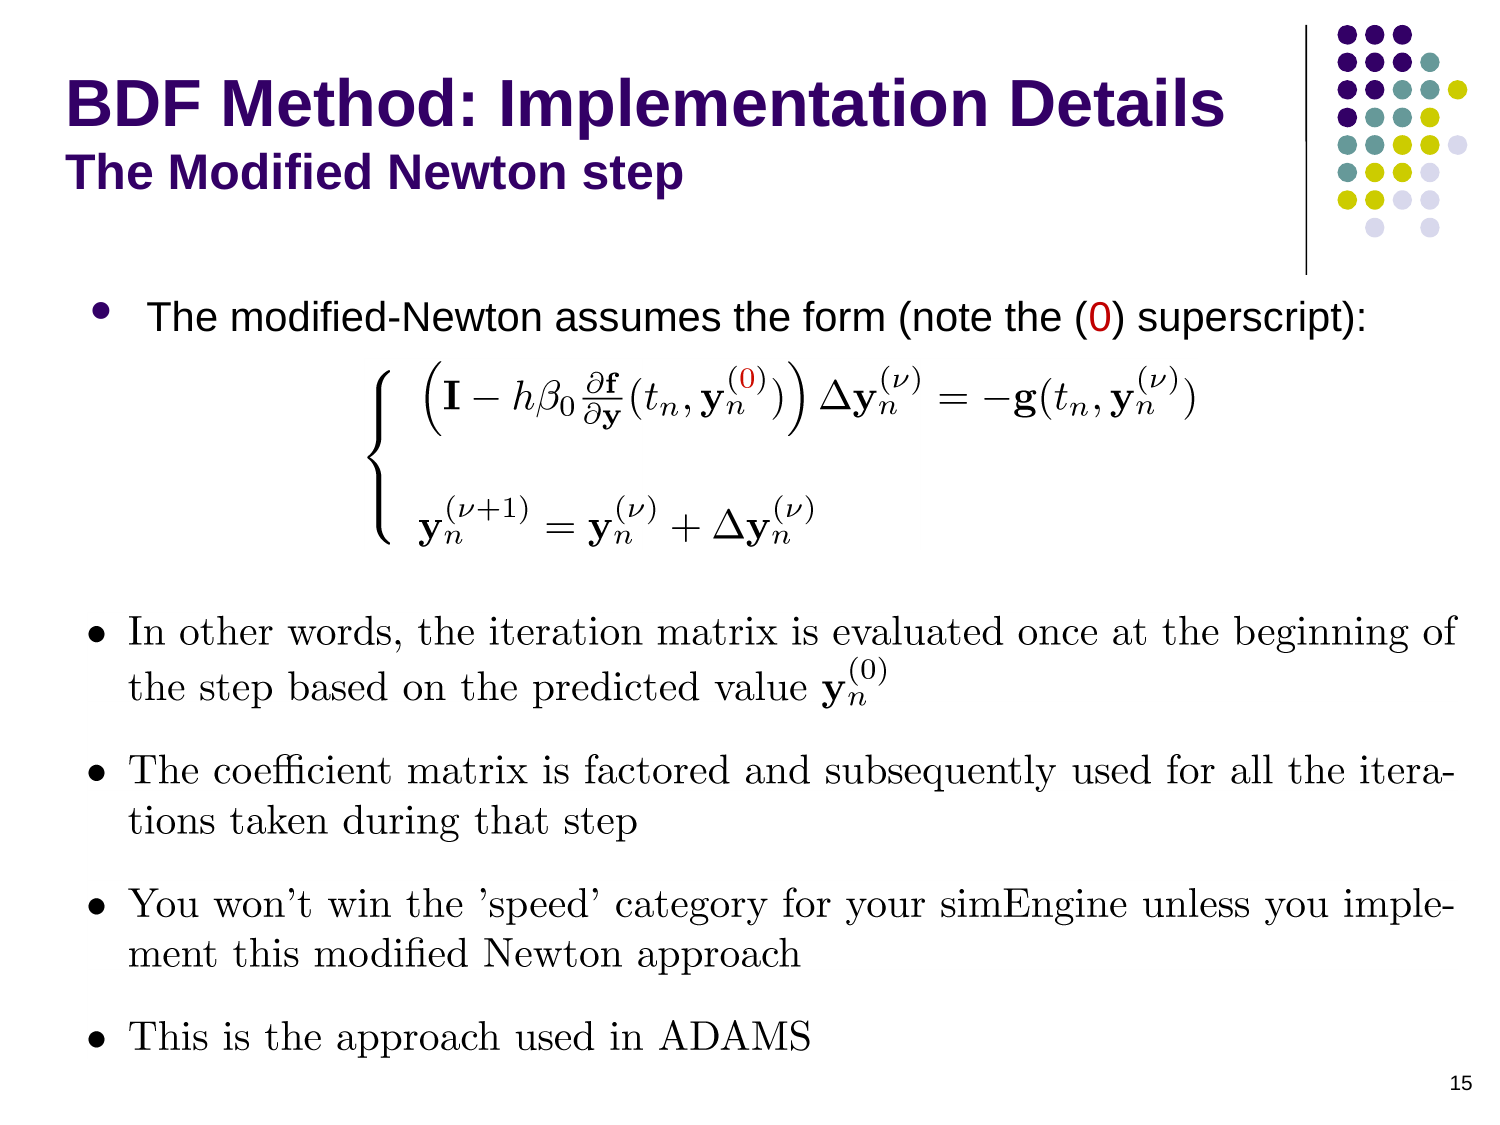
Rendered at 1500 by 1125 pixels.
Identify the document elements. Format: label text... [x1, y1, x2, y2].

title BDF Method: Implementation Details The Modified Newton step [49, 24, 1288, 208]
picture [87, 612, 1459, 1059]
picture [364, 357, 1198, 551]
slide_number 15 [1362, 1062, 1488, 1113]
list The modified-Newton assumes the form (note the (0) superscript): [74, 281, 1426, 363]
